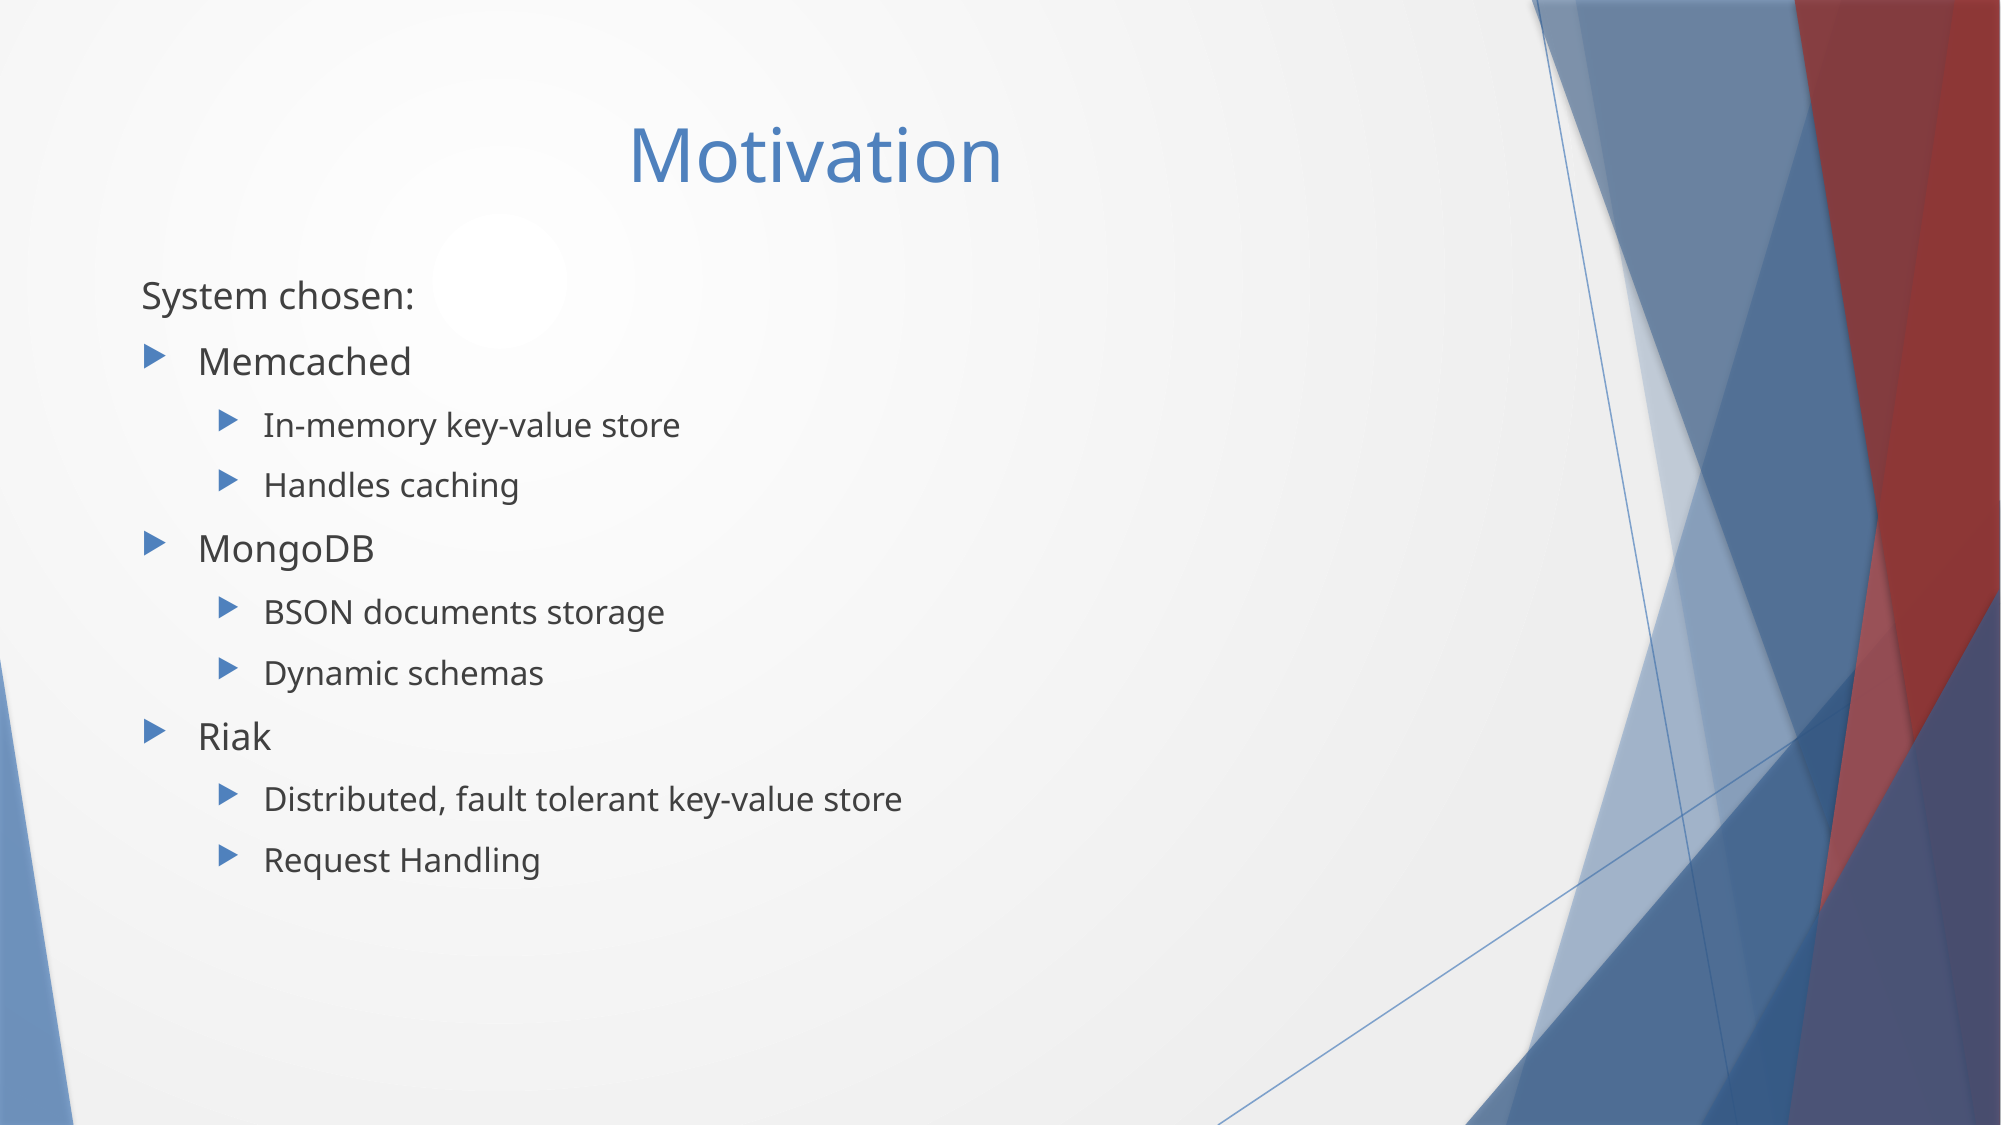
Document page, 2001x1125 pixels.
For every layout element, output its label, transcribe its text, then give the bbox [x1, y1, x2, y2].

list System chosen: Memcached In-memory key-value store Handles caching MongoDB BSON documents storage Dynamic schemas Riak Distributed, fault tolerant key-value store Request Handling [126, 264, 1852, 1066]
title Motivation [111, 99, 1522, 317]
